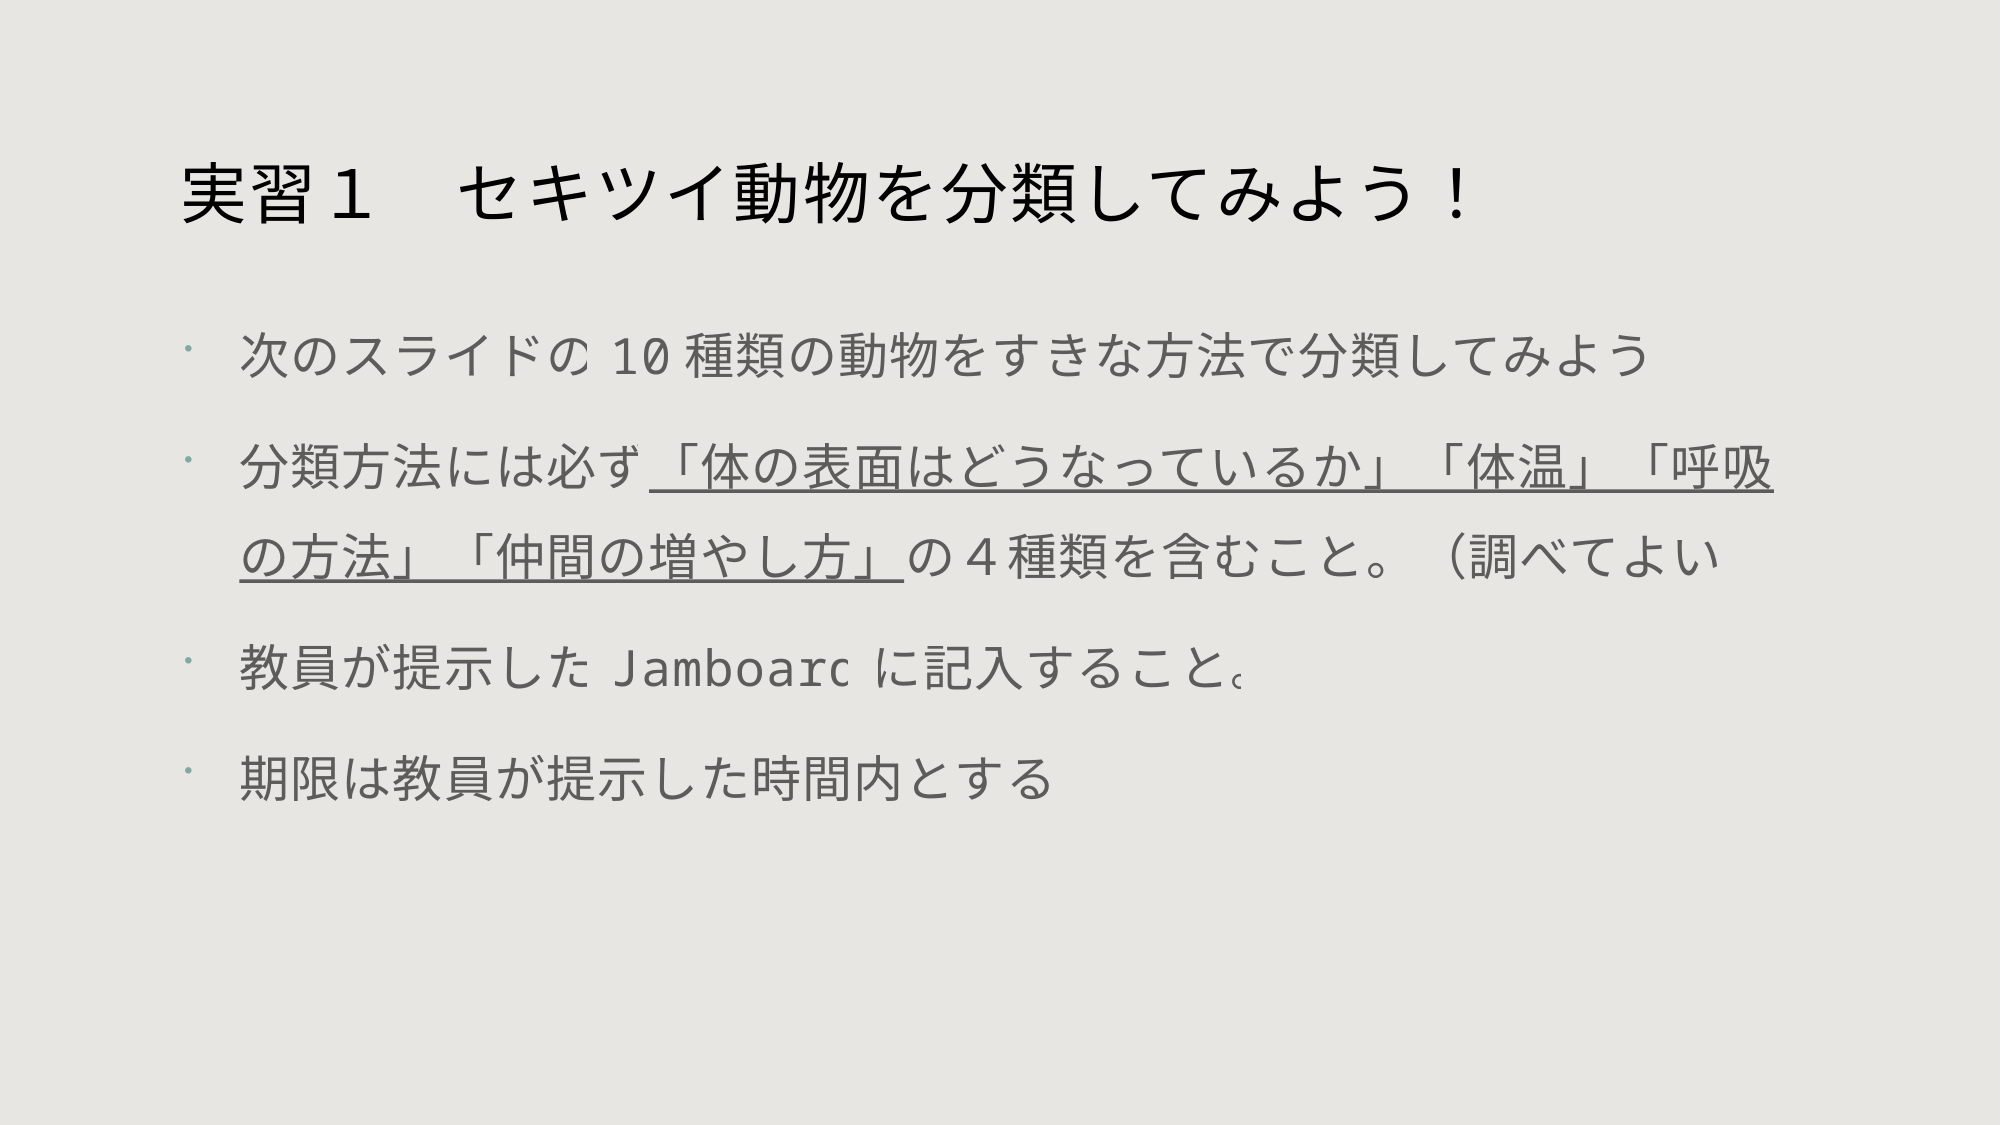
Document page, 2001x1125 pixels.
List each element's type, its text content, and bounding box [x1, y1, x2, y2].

title 実習１ セキツイ動物を分類してみよう！ [162, 64, 1838, 248]
list 次のスライドの10種類の動物をすきな方法で分類してみよう！ 分類方法には必ず「体の表面はどうなっているか」「体温」「呼吸の方法」「仲間の増やし方」の４種類を含むこと。（調べてよい） 教員が提示したJamboardに記入すること。 期限は教員が提示した時間内とする。 [162, 276, 1838, 940]
